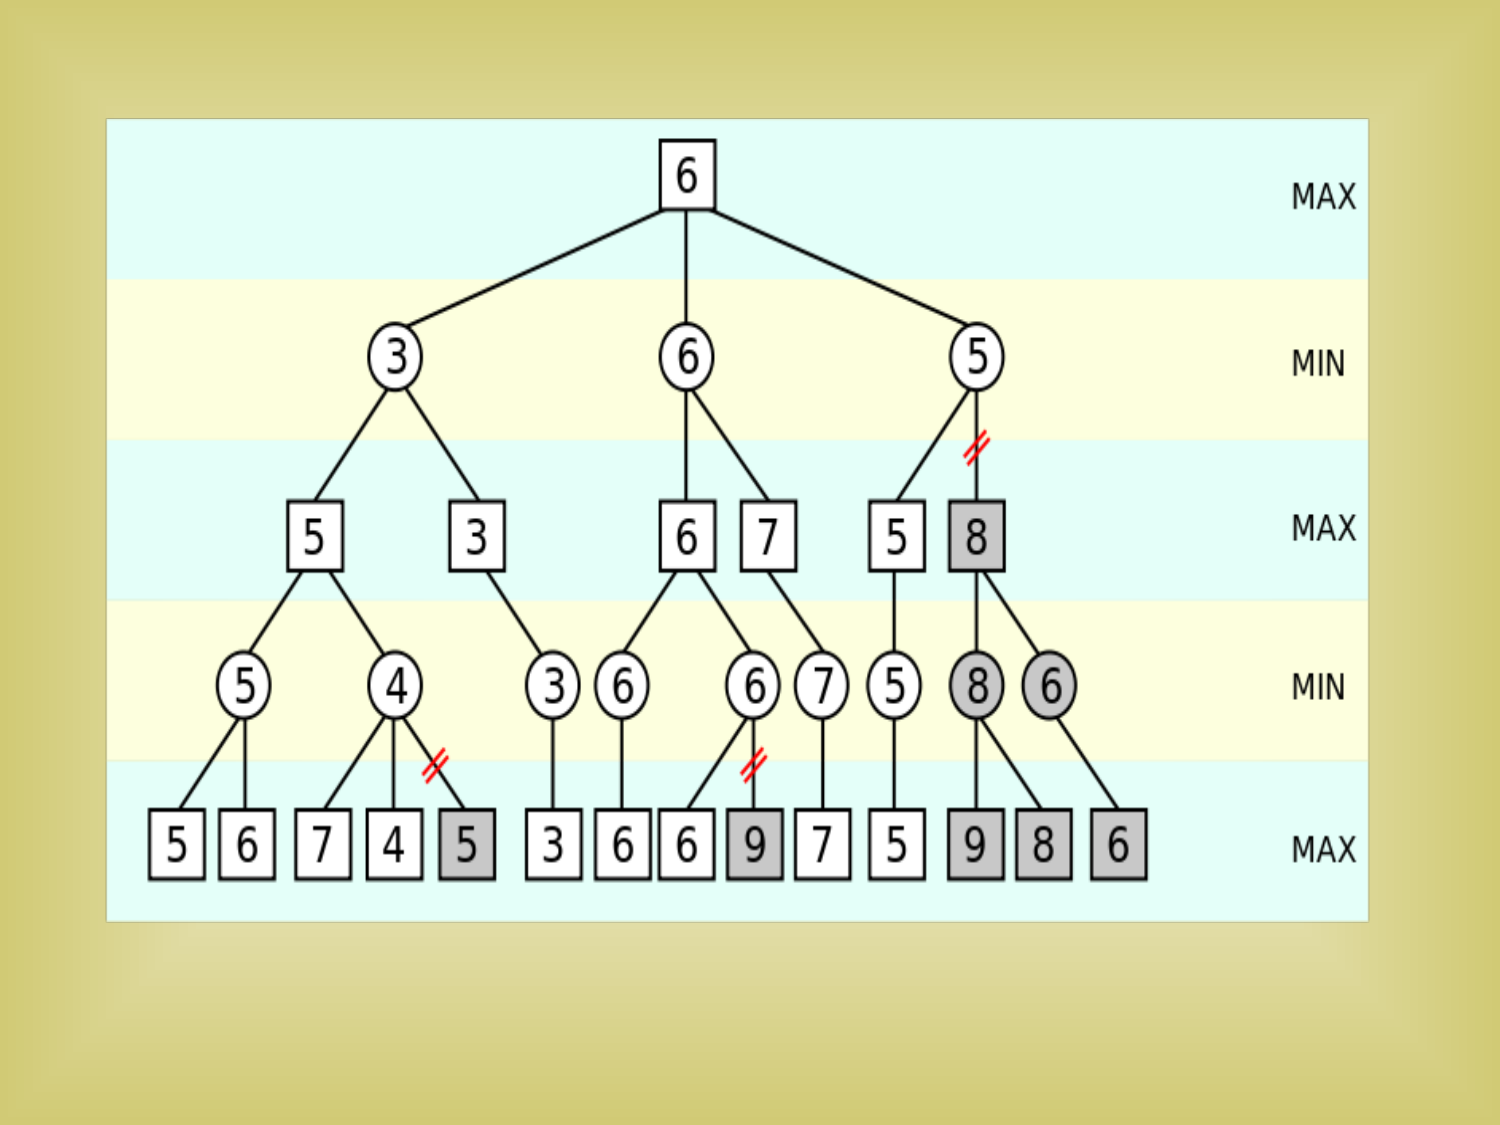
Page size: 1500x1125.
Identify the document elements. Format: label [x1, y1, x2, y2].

picture [100, 113, 1375, 930]
